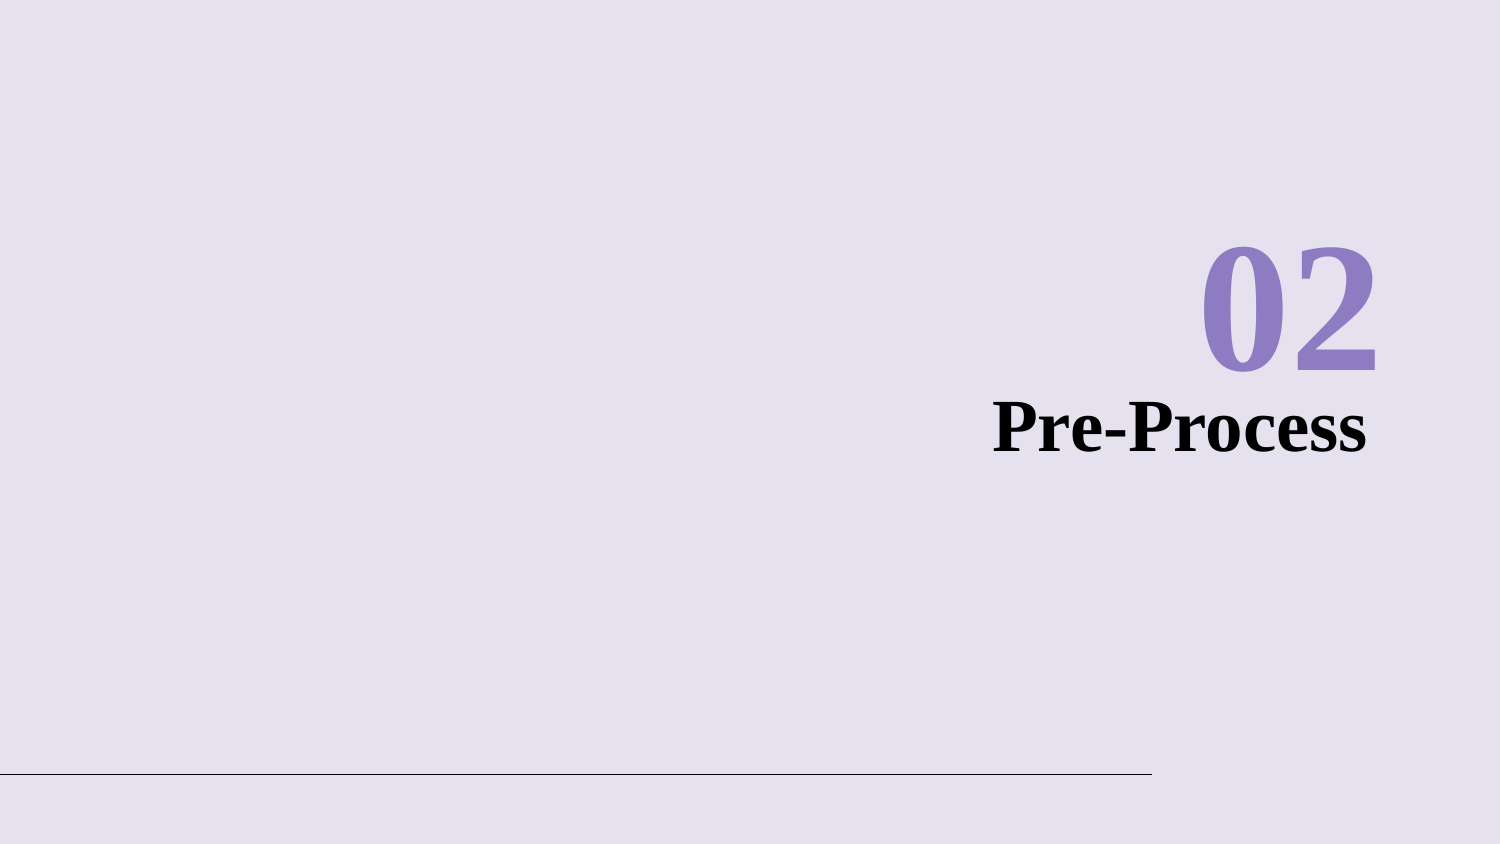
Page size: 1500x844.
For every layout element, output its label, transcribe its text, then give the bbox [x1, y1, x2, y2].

text_box 02 [1070, 169, 1383, 374]
title Pre-Process [977, 352, 1395, 491]
